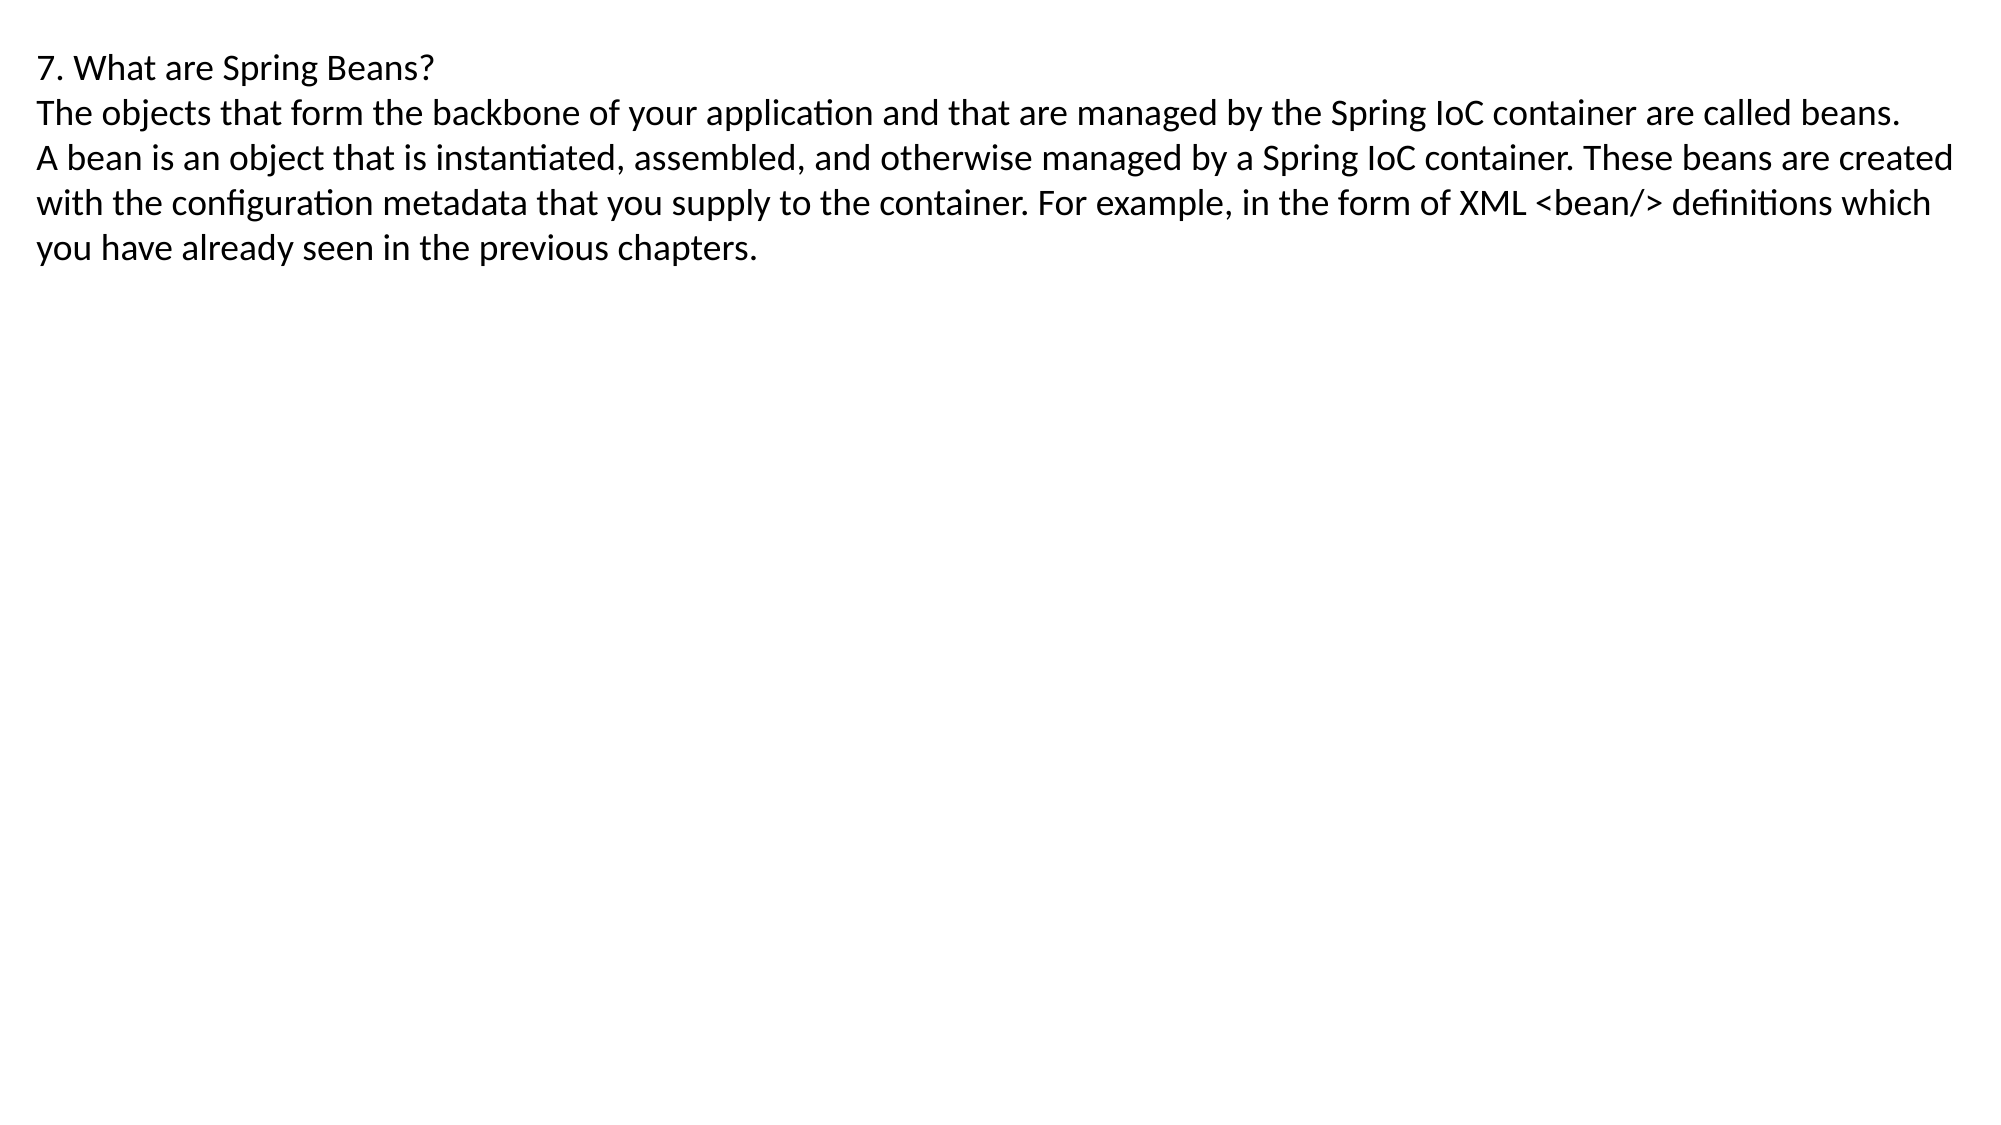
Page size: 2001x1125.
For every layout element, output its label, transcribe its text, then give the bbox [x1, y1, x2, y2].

text_box 7. What are Spring Beans? The objects that form the backbone of your application and that are managed by the Spring IoC container are called beans. A bean is an object that is instantiated, assembled, and otherwise managed by a Spring IoC container. These beans are created with the configuration metadata that you supply to the container. For example, in the form of XML <bean/> definitions which you have already seen in the previous chapters. [21, 35, 1982, 276]
